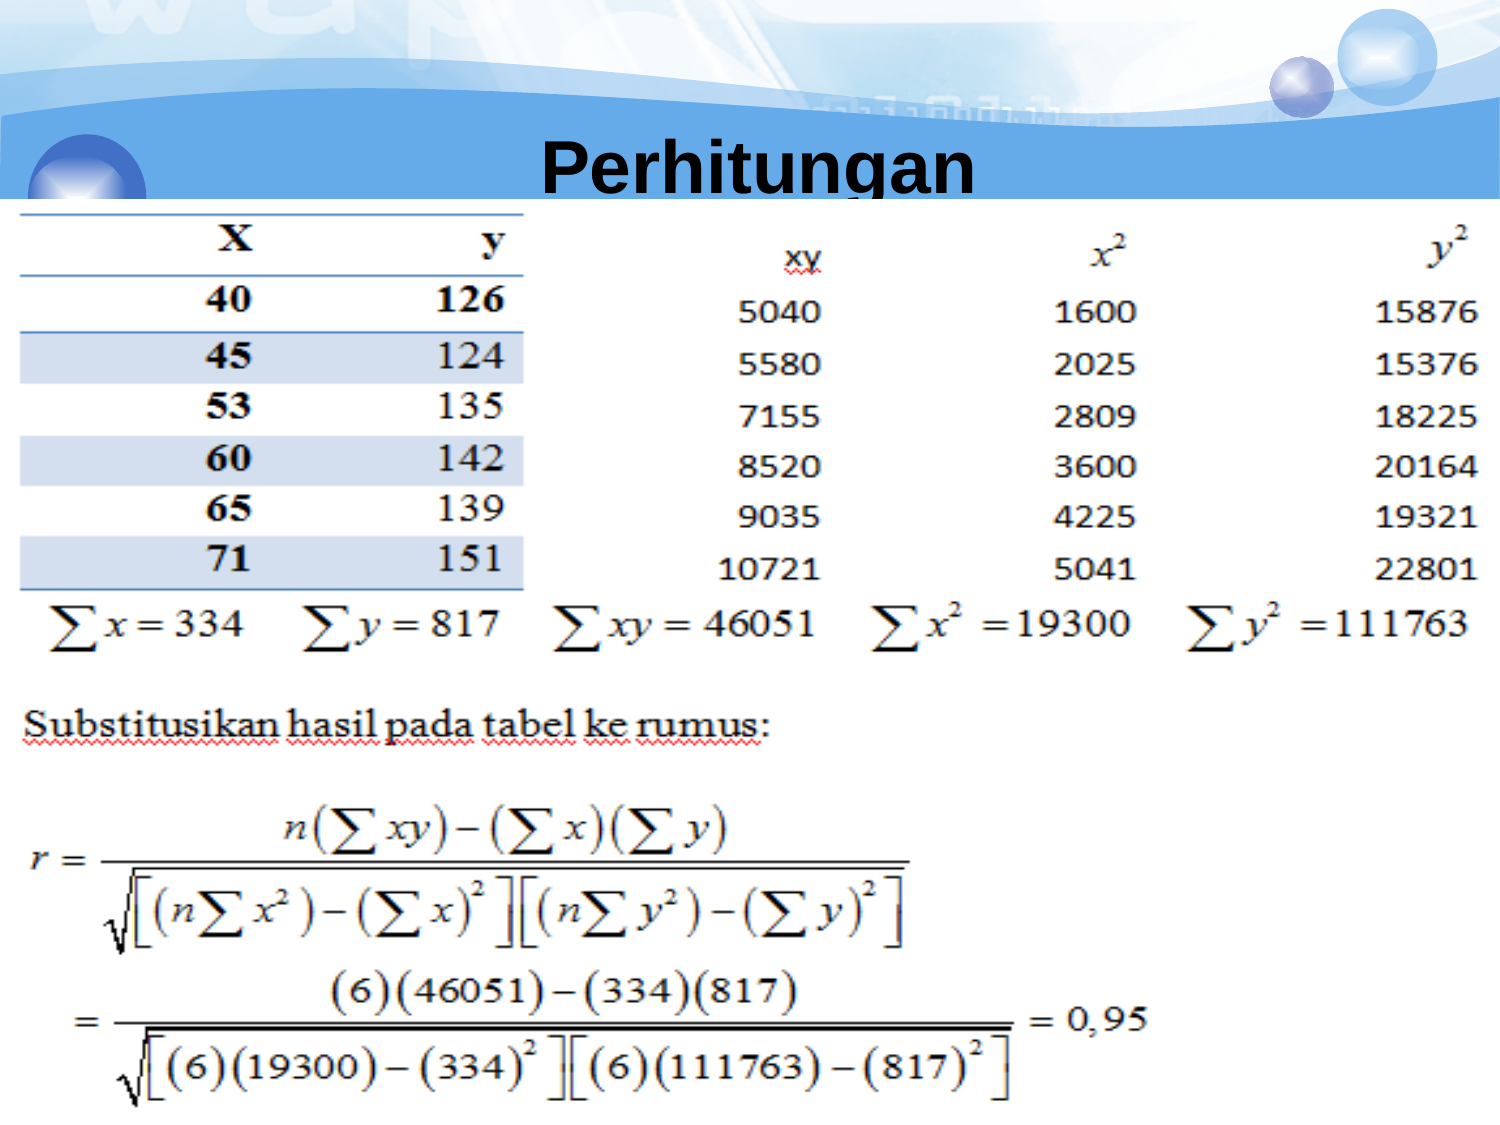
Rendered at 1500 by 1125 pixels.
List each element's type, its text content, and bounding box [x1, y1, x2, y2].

picture [0, 199, 1500, 1125]
picture [0, 0, 1500, 113]
title Perhitungan [152, 116, 1366, 198]
